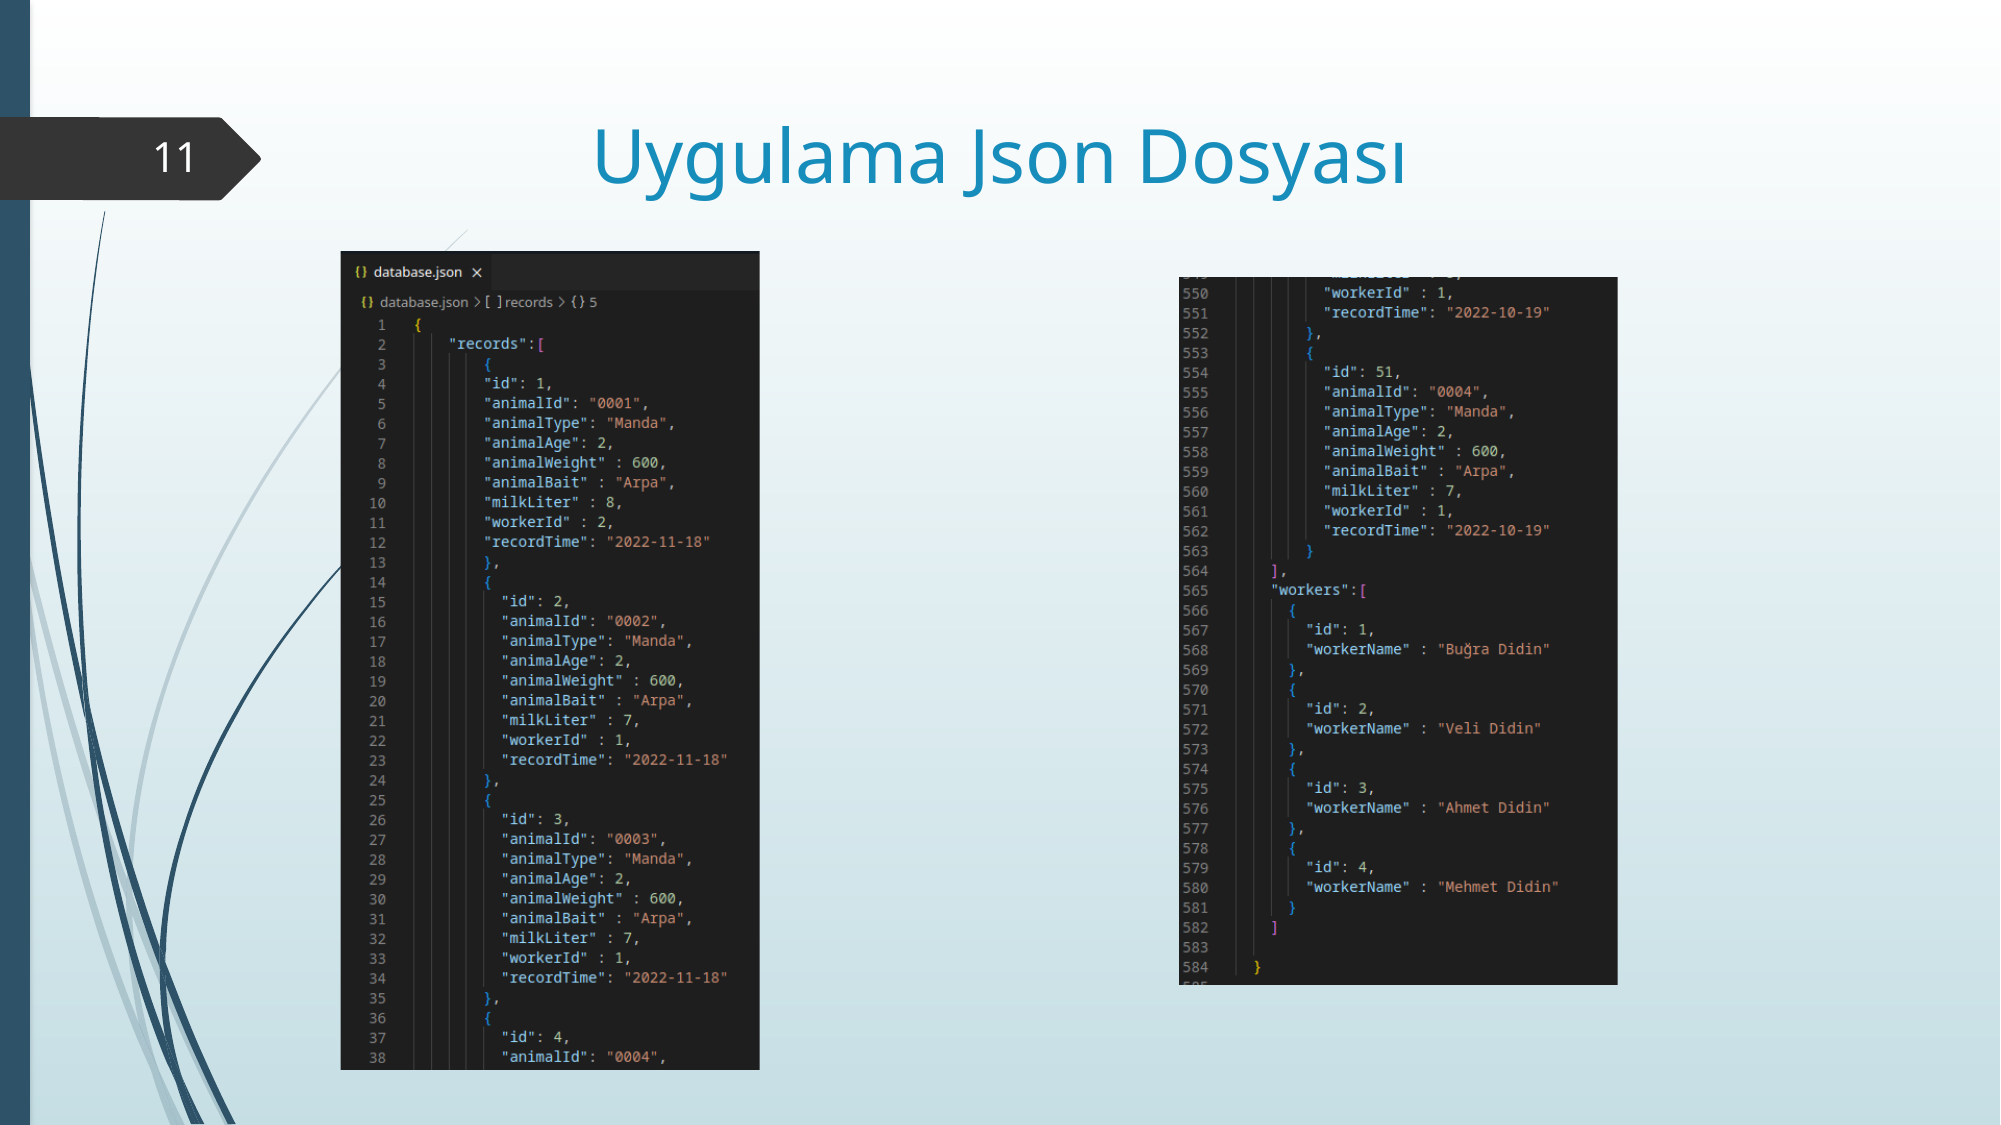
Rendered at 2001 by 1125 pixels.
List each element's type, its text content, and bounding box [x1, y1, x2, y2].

picture [340, 251, 760, 1070]
slide_number 11 [87, 129, 216, 190]
title Uygulama Json Dosyası [269, 100, 1731, 311]
picture [1178, 277, 1618, 985]
